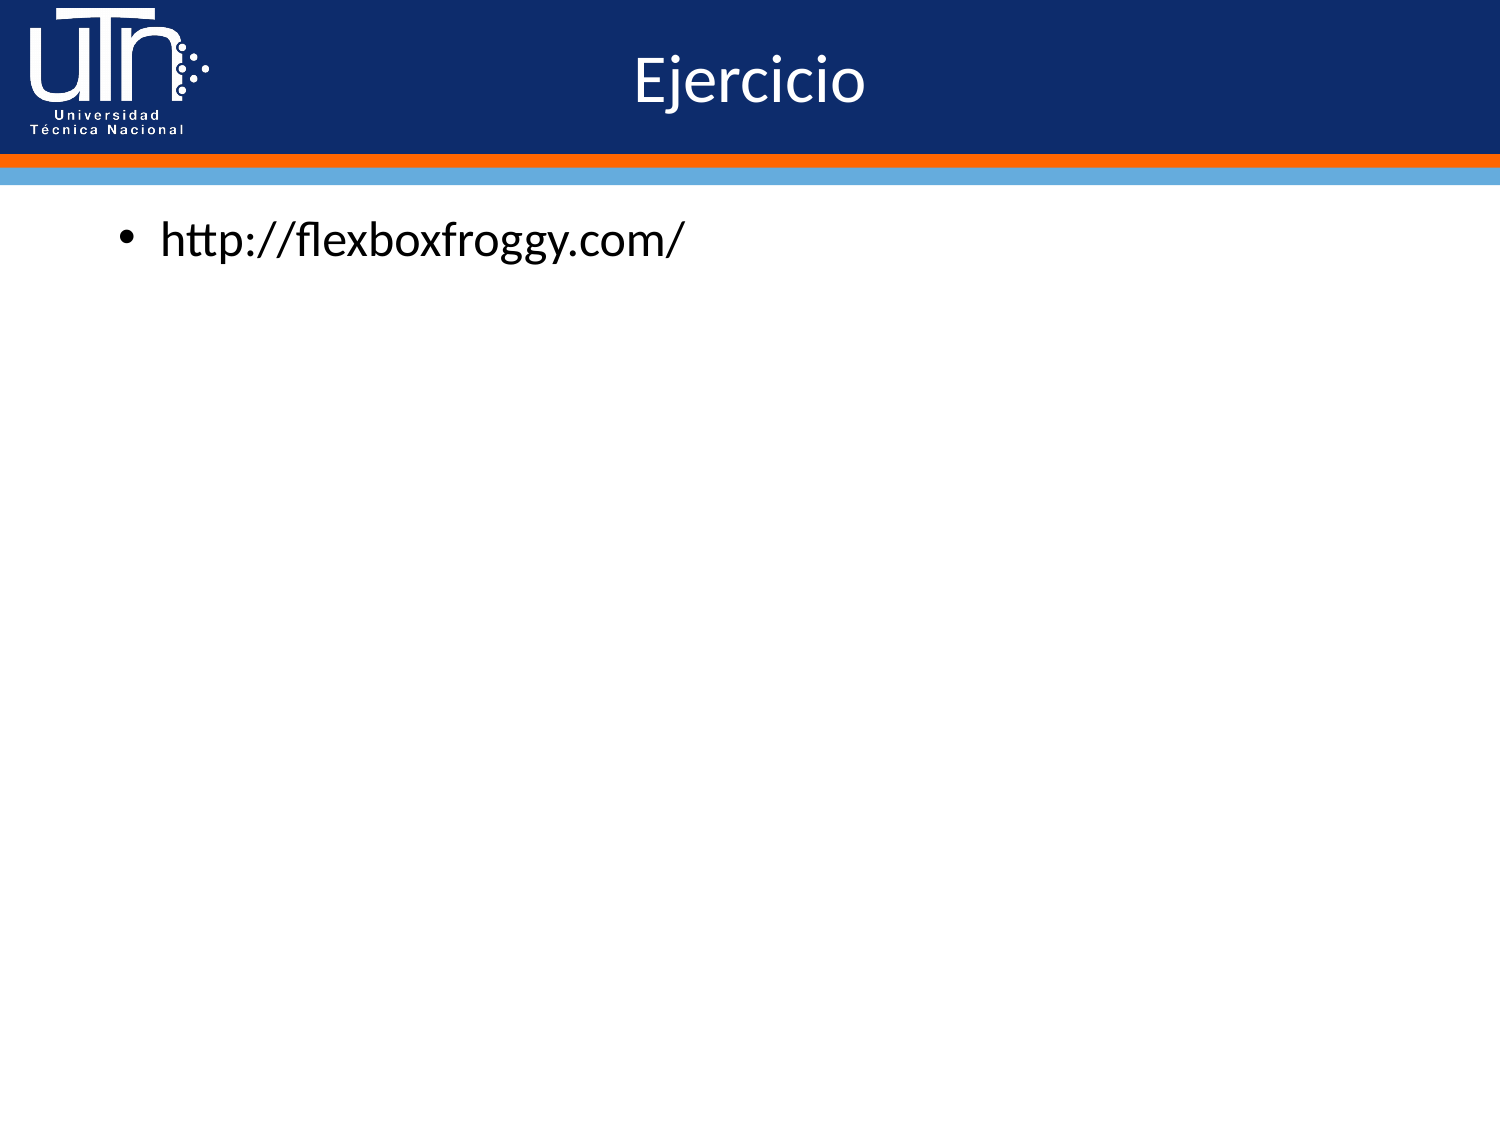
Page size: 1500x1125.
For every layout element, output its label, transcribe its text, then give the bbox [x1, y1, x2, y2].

title Ejercicio [0, 0, 1500, 154]
list http://flexboxfroggy.com/ [103, 198, 1397, 1012]
